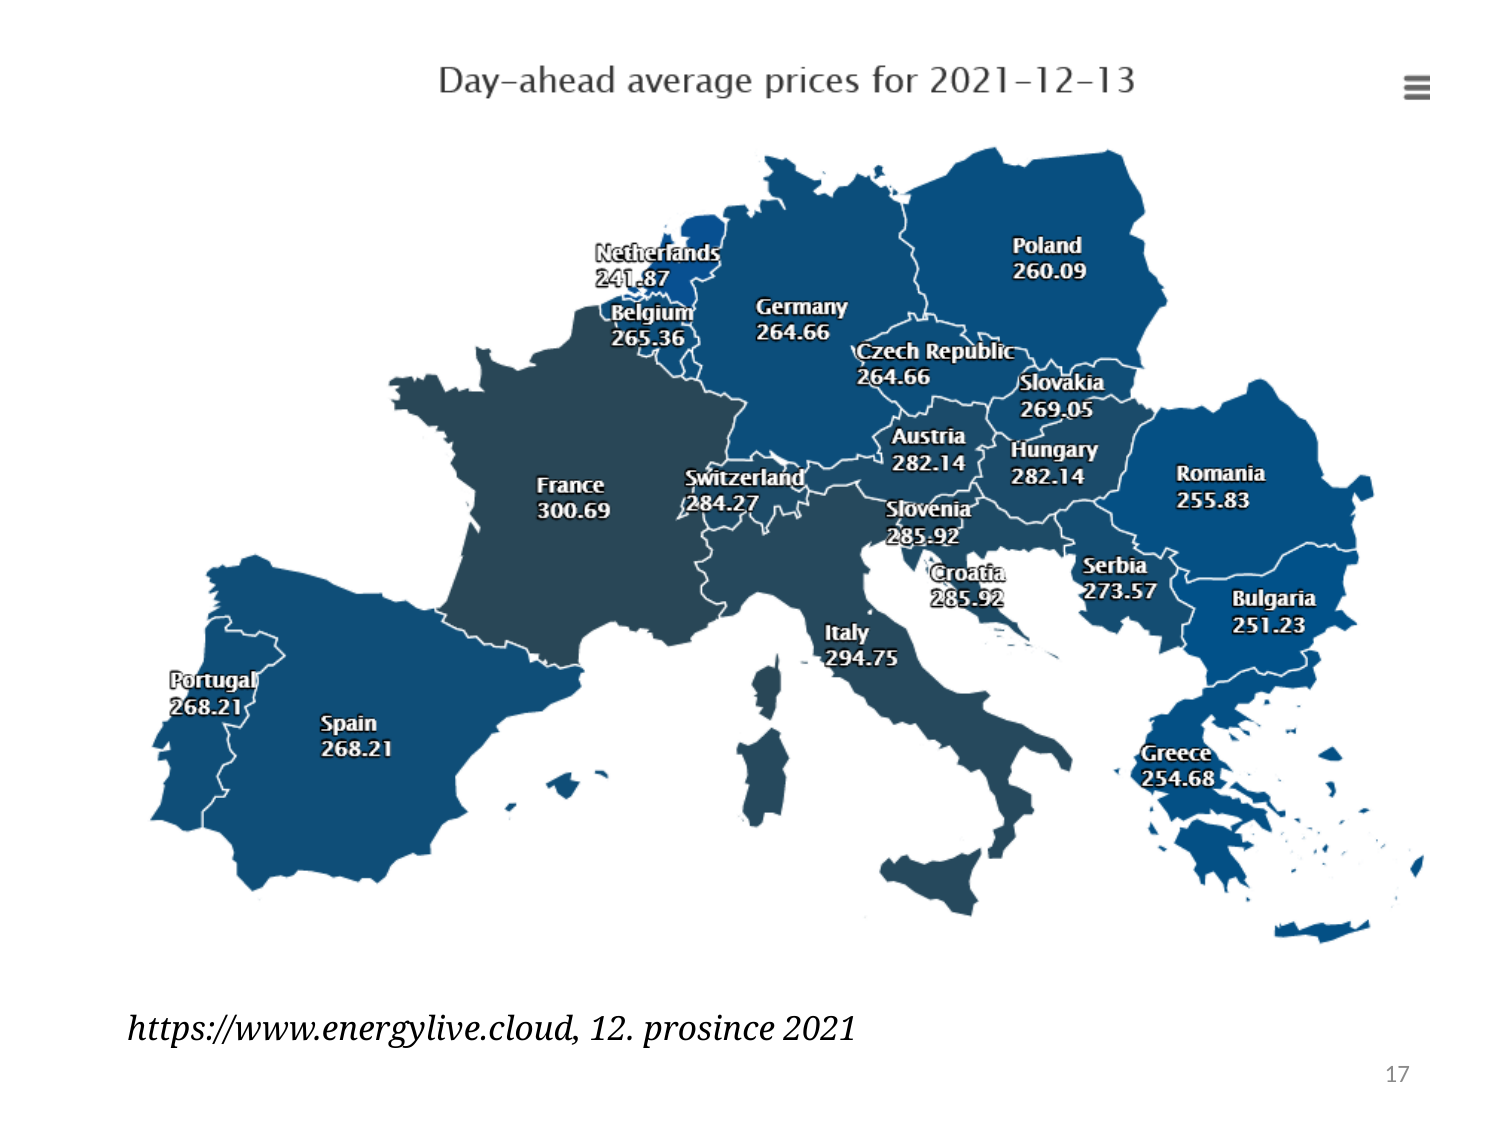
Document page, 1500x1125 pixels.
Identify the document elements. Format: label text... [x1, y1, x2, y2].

text_box https://www.energylive.cloud, 12. prosince 2021 [112, 999, 1306, 1055]
slide_number 17 [1074, 1042, 1425, 1103]
picture [85, 42, 1430, 985]
